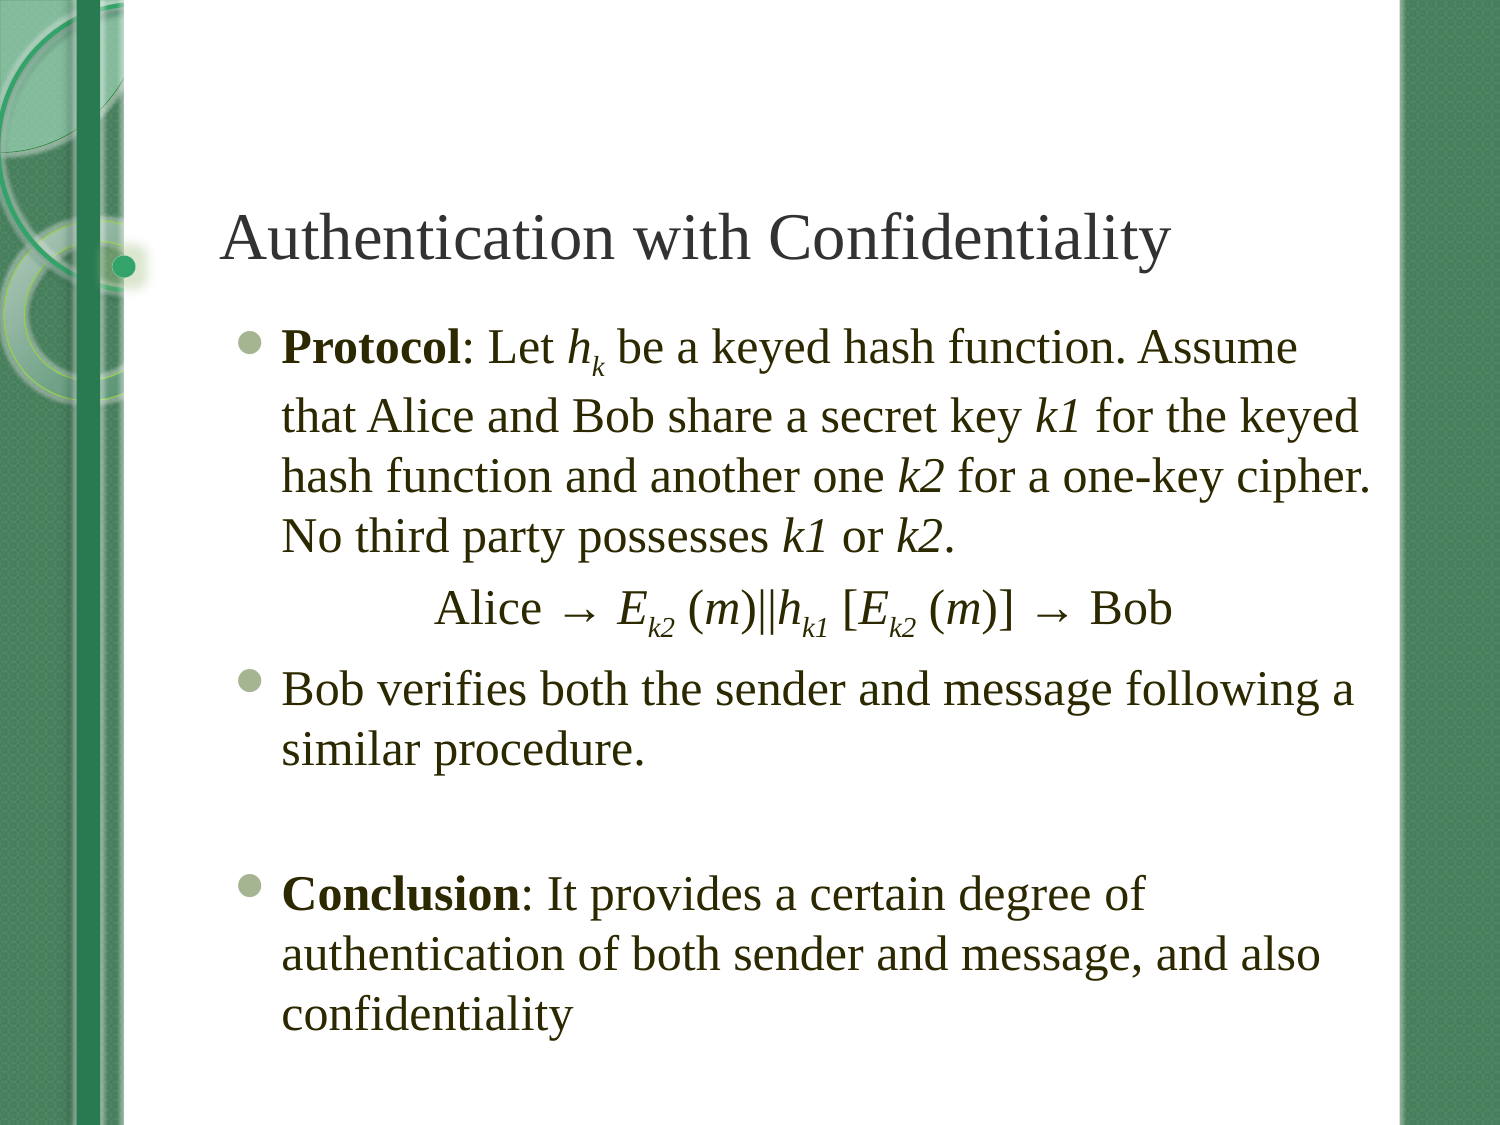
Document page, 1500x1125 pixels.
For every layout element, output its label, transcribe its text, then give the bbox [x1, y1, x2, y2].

title Authentication with Confidentiality [204, 138, 1388, 327]
list Protocol: Let hk be a keyed hash function. Assume that Alice and Bob share a secret key k1 for the keyed hash function and another one k2 for a one-key cipher. No third party possesses k1 or k2. Alice → Ek2 (m)||hk1 [Ek2 (m)] → Bob Bob verifies both the sender and message following a similar procedure. Conclusion: It provides a certain degree of authentication of both sender and message, and also confidentiality [206, 306, 1400, 1024]
